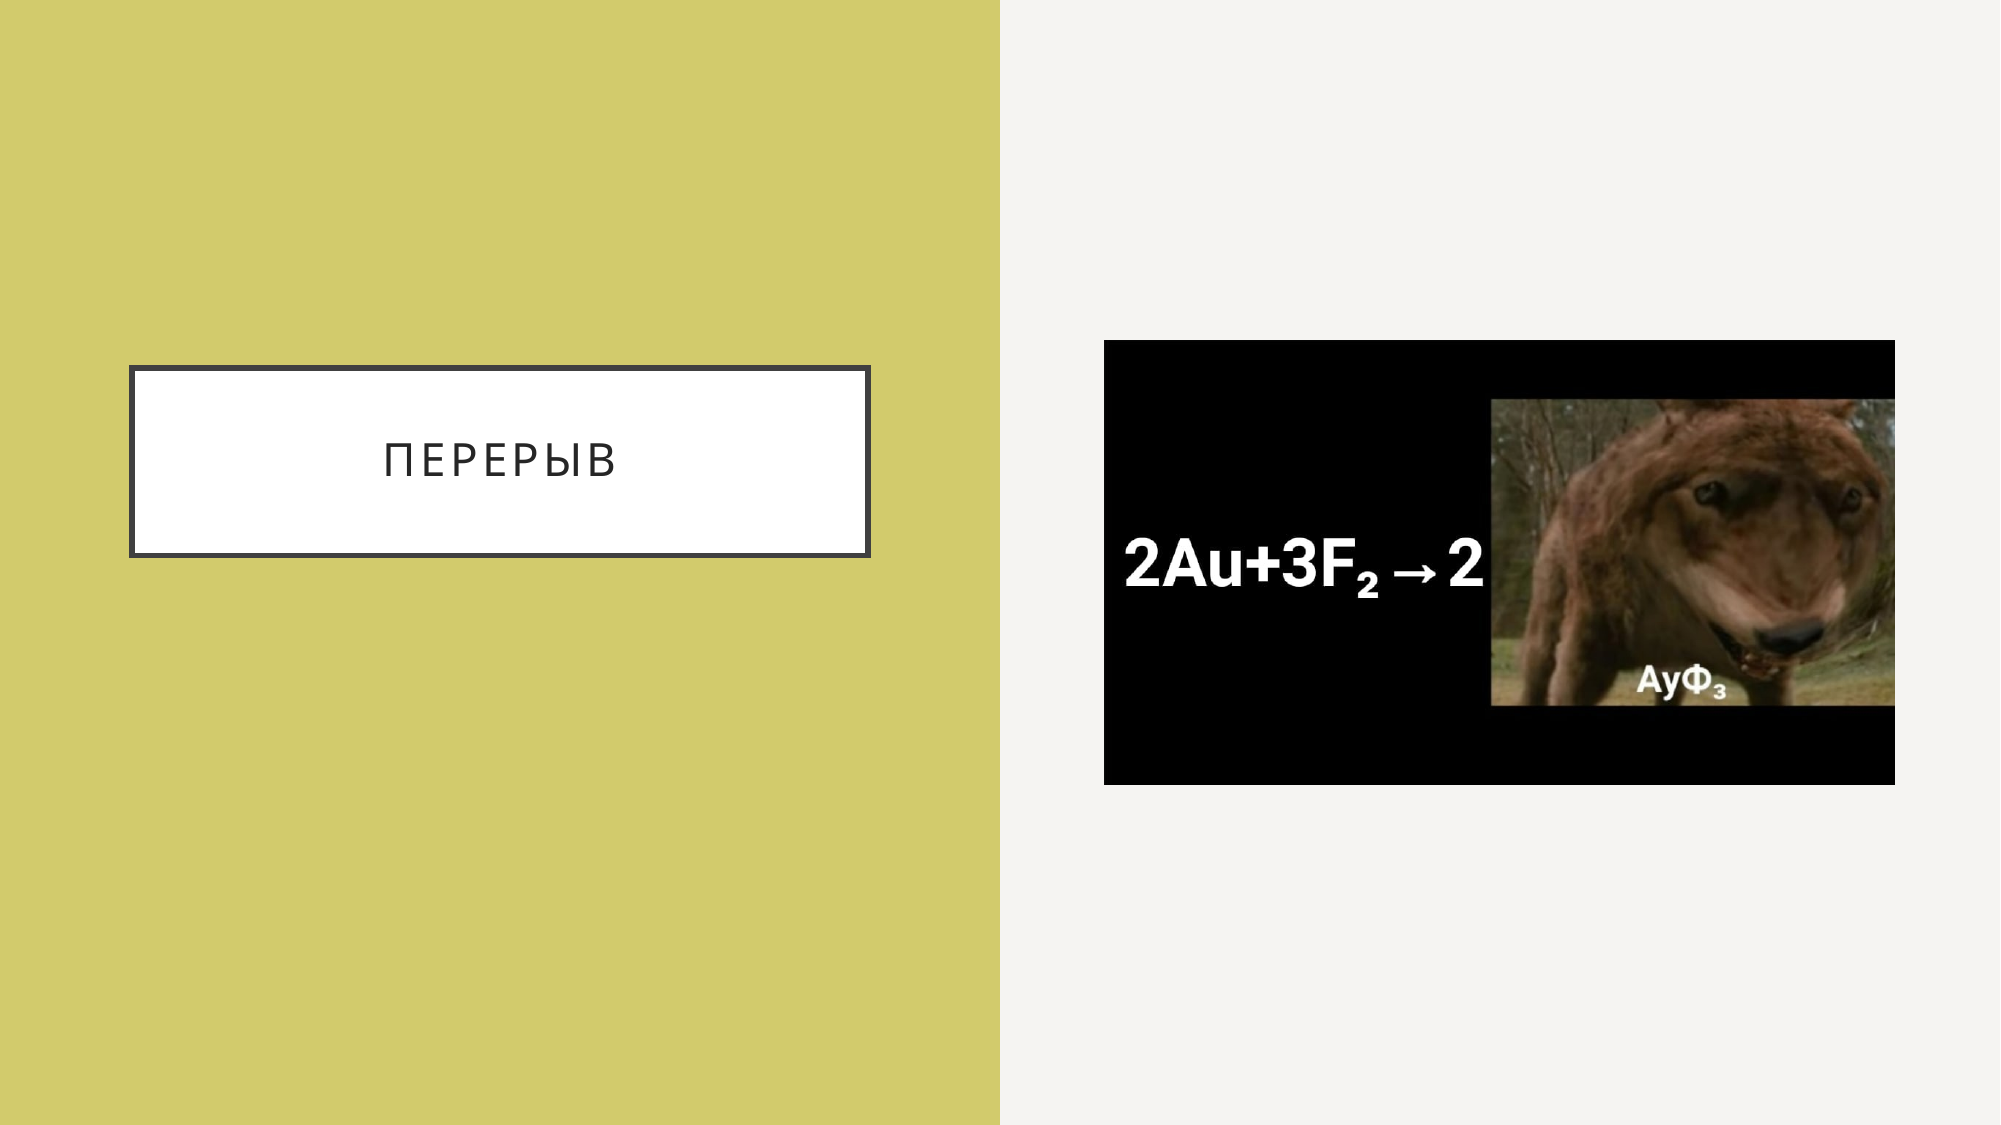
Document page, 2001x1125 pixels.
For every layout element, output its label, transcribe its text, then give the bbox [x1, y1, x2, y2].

title перерыв [129, 365, 871, 558]
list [1104, 340, 1895, 785]
